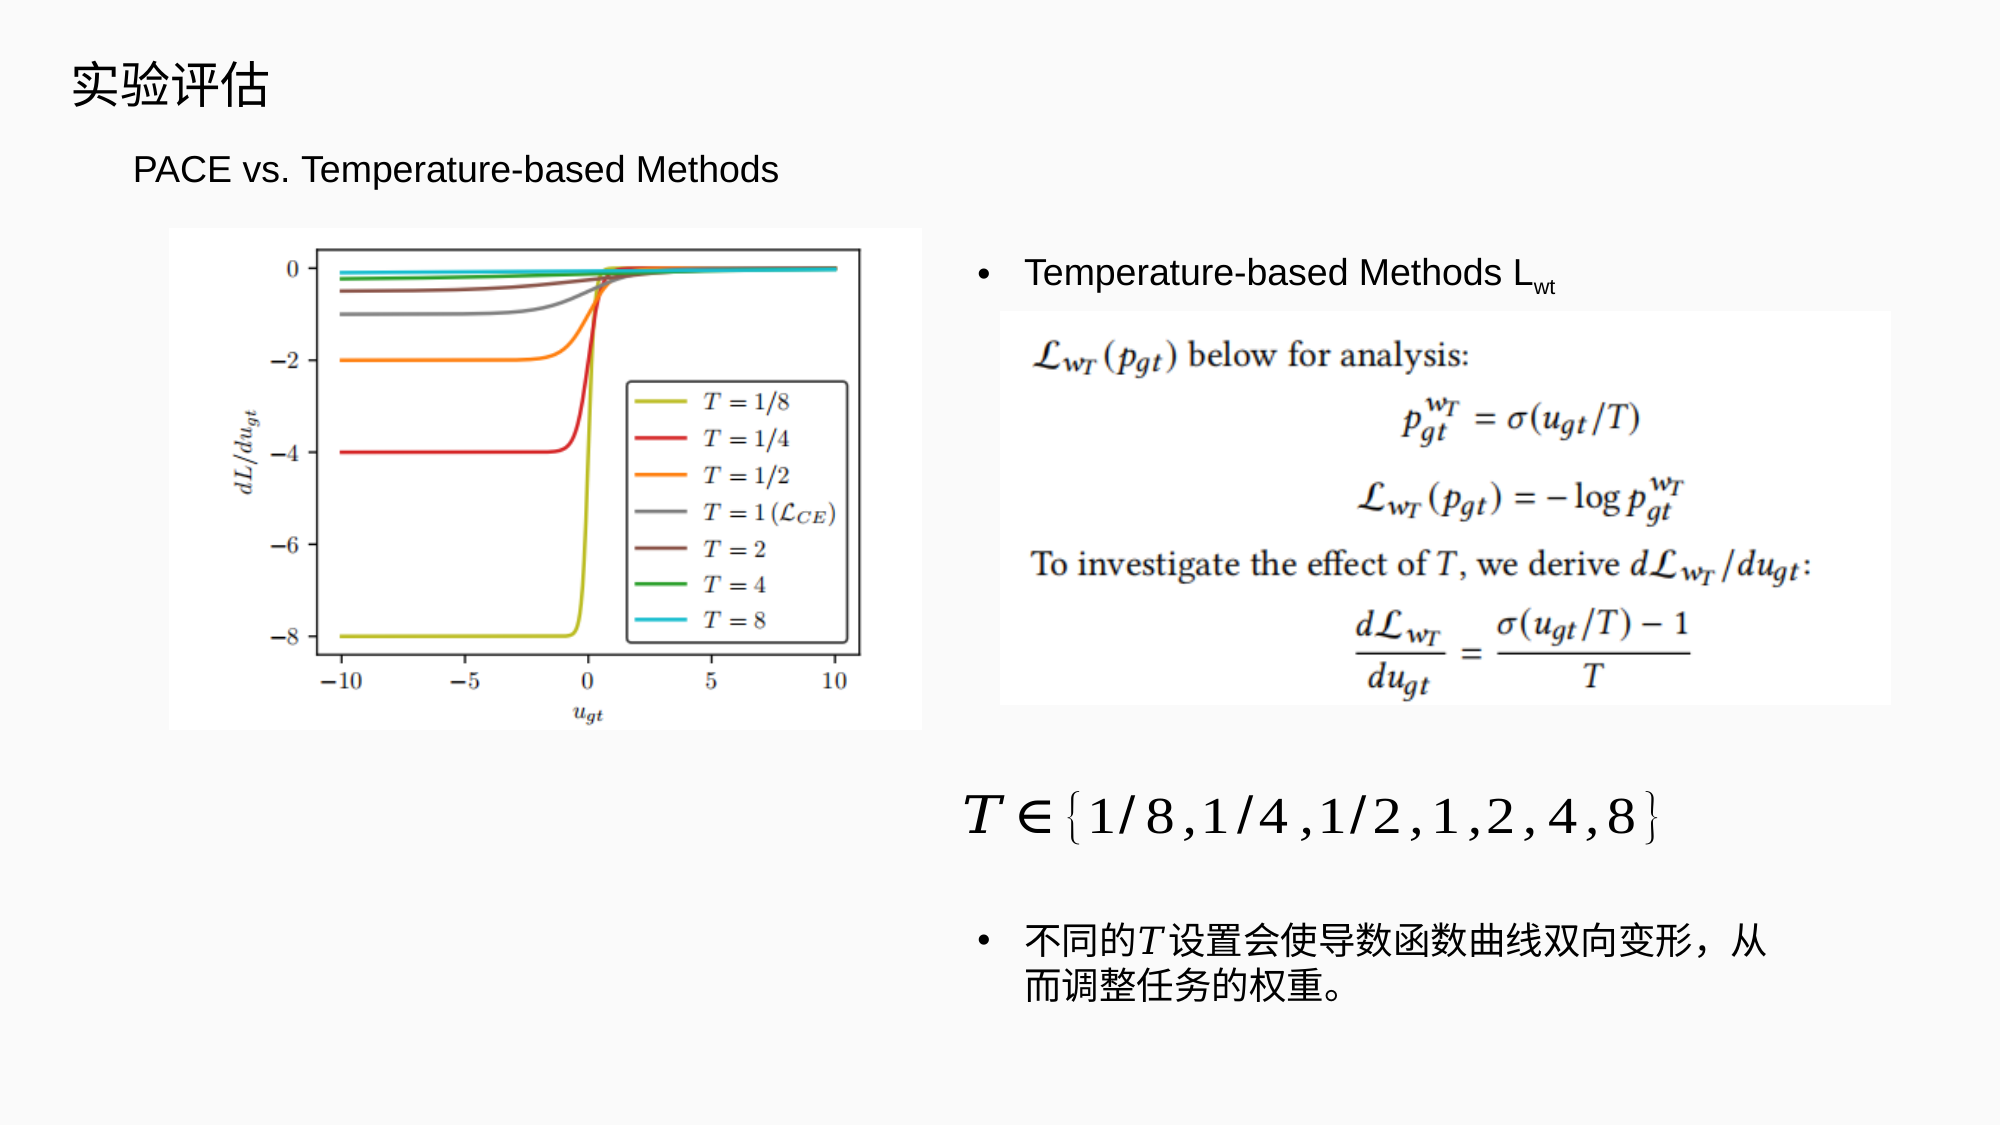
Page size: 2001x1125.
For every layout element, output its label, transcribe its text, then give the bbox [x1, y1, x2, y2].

text_box Temperature-based Methods Lwt [962, 240, 1666, 307]
text_box 不同的𝑇设置会使导数函数曲线双向变形，从而调整任务的权重。 [962, 909, 1804, 1015]
picture [169, 228, 922, 730]
text_box PACE vs. Temperature-based Methods [118, 137, 922, 198]
picture [1000, 311, 1891, 705]
text_box 实验评估 [55, 46, 286, 122]
